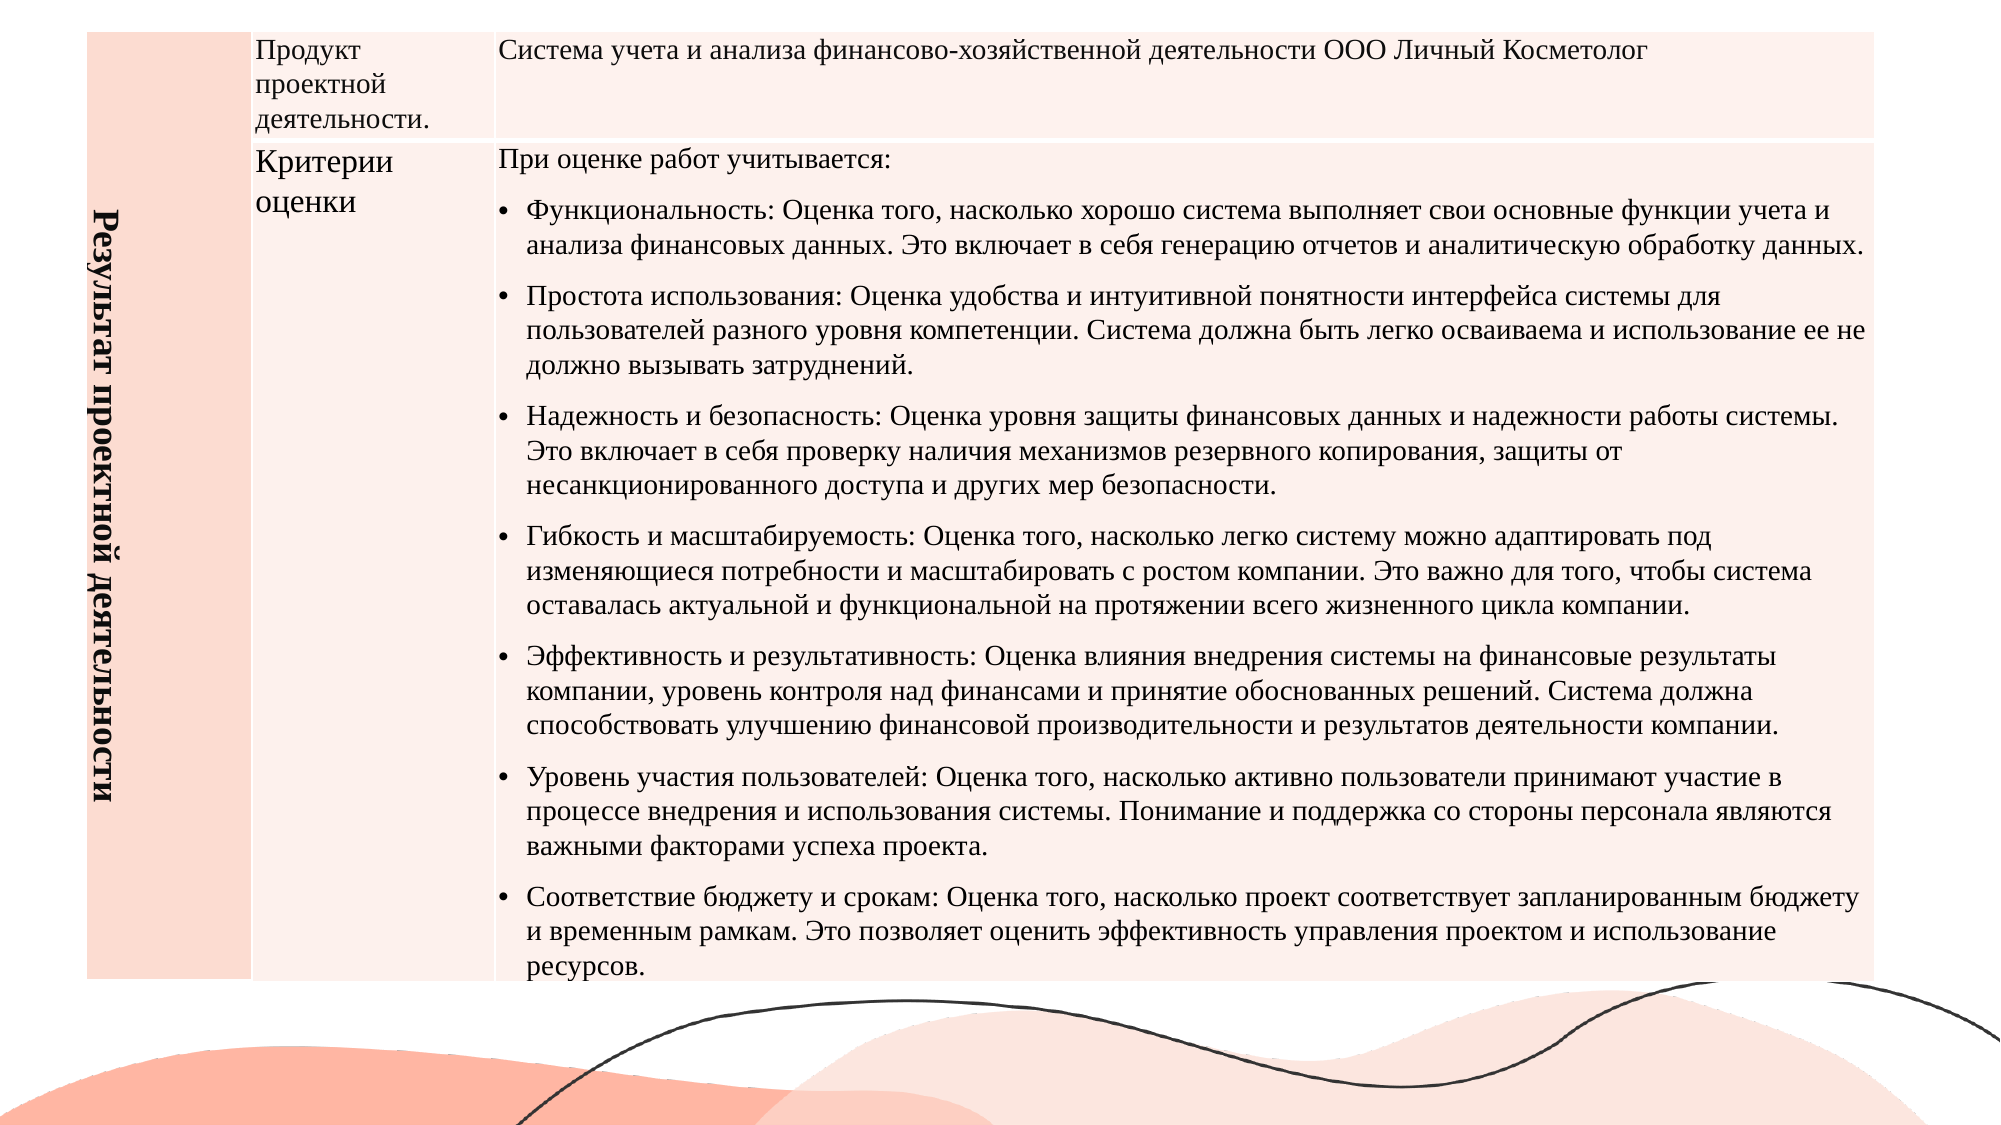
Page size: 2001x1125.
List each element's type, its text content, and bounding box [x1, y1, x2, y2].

picture [0, 968, 2000, 1125]
table_header Система учета и анализа финансово-хозяйственной деятельности ООО Личный Косметолог [496, 32, 1874, 138]
table_header Результат проектной деятельности [87, 32, 251, 979]
table_cell Критерии оценки [253, 143, 494, 981]
table_cell При оценке работ учитывается: Функциональность: Оценка того, насколько хорошо система выполняет свои основные функции учета и анализа финансовых данных. Это включает в себя генерацию отчетов и аналитическую обработку данных. Простота использования: Оценка удобства и интуитивной понятности интерфейса системы для пользователей разного уровня компетенции. Система должна быть легко осваиваема и использование ее не должно вызывать затруднений. Надежность и безопасность: Оценка уровня защиты финансовых данных и надежности работы системы. Это включает в себя проверку наличия механизмов резервного копирования, защиты от несанкционированного доступа и других мер безопасности. Гибкость и масштабируемость: Оценка того, насколько легко систему можно адаптировать под изменяющиеся потребности и масштабировать с ростом компании. Это важно для того, чтобы система оставалась актуальной и функциональной на протяжении всего жизненного цикла компании. Эффективность и результативность: Оценка влияния внедрения системы на финансовые результаты компании, уровень контроля над финансами и принятие обоснованных решений. Система должна способствовать улучшению финансовой производительности и результатов деятельности компании. Уровень участия пользователей: Оценка того, насколько активно пользователи принимают участие в процессе внедрения и использования системы. Понимание и поддержка со стороны персонала являются важными факторами успеха проекта. Соответствие бюджету и срокам: Оценка того, насколько проект соответствует запланированным бюджету и временным рамкам. Это позволяет оценить эффективность управления проектом и использование ресурсов. [496, 143, 1874, 981]
table_header Продукт проектной деятельности. [253, 32, 494, 138]
